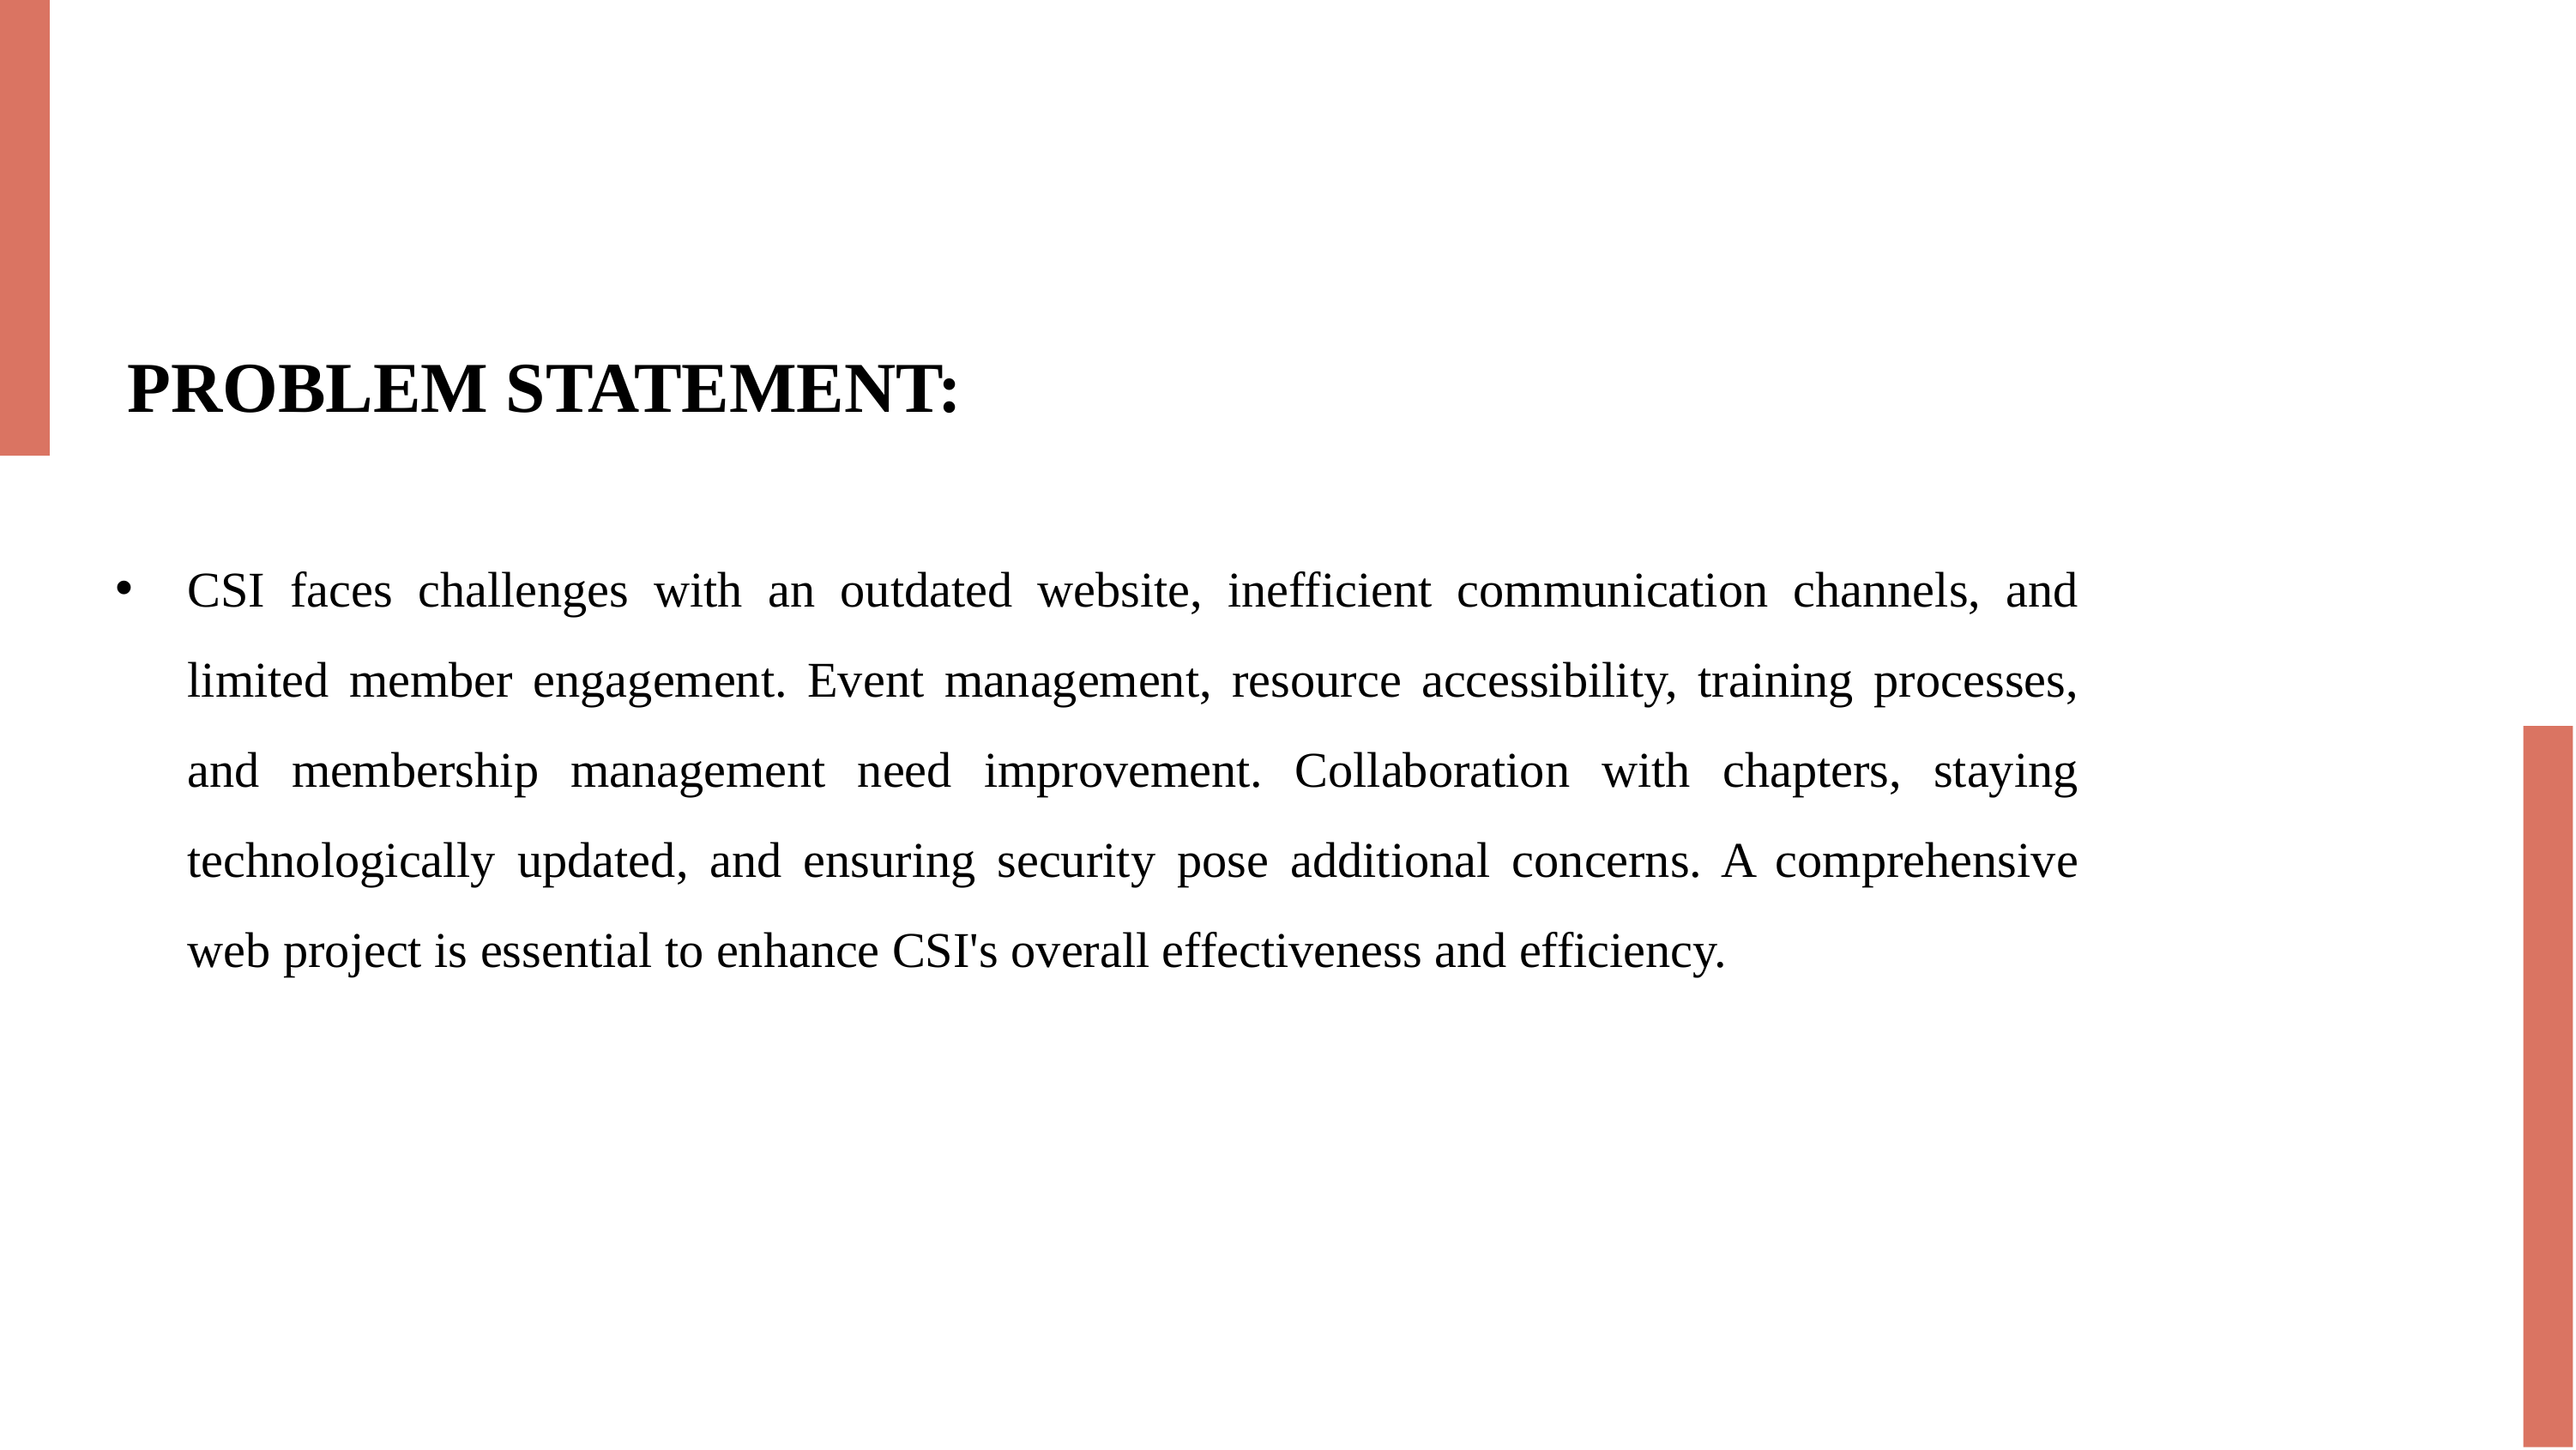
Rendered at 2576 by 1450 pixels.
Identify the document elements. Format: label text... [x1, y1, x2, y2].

text_box [2523, 726, 2573, 1447]
text_box CSI faces challenges with an outdated website, inefficient communication channels, and limited member engagement. Event management, resource accessibility, training processes, and membership management need improvement. Collaboration with chapters, staying technologically updated, and ensuring security pose additional concerns. A comprehensive web project is essential to enhance CSI's overall effectiveness and efficiency. [102, 521, 2092, 984]
text_box PROBLEM STATEMENT: [97, 225, 1385, 433]
text_box [0, 0, 50, 456]
